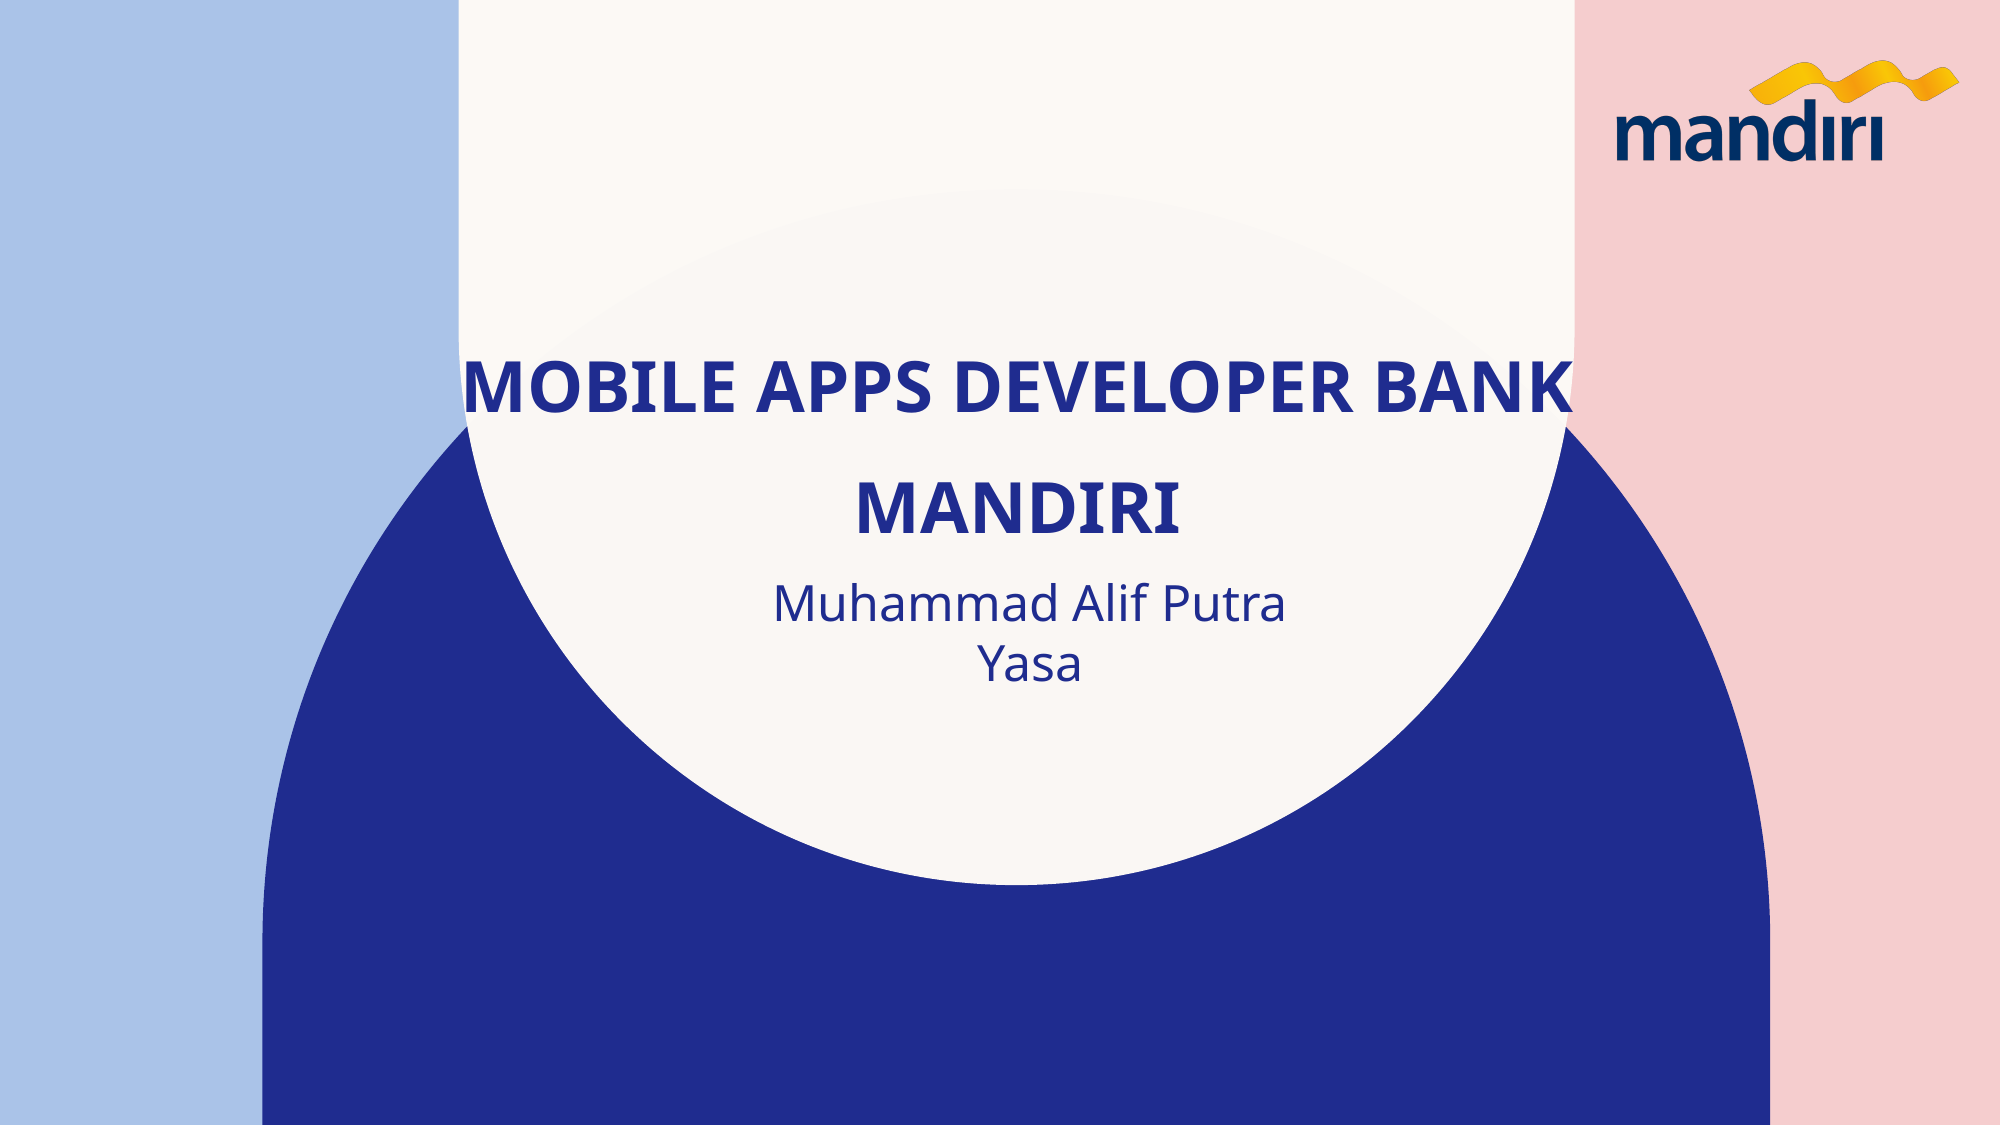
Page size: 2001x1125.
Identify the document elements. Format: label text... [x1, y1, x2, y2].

subtitle Muhammad Alif Putra Yasa [713, 571, 1348, 716]
picture [1613, 56, 1962, 168]
title MOBILE APPS DEVELOPER BANK MANDIRI [433, 304, 1601, 506]
